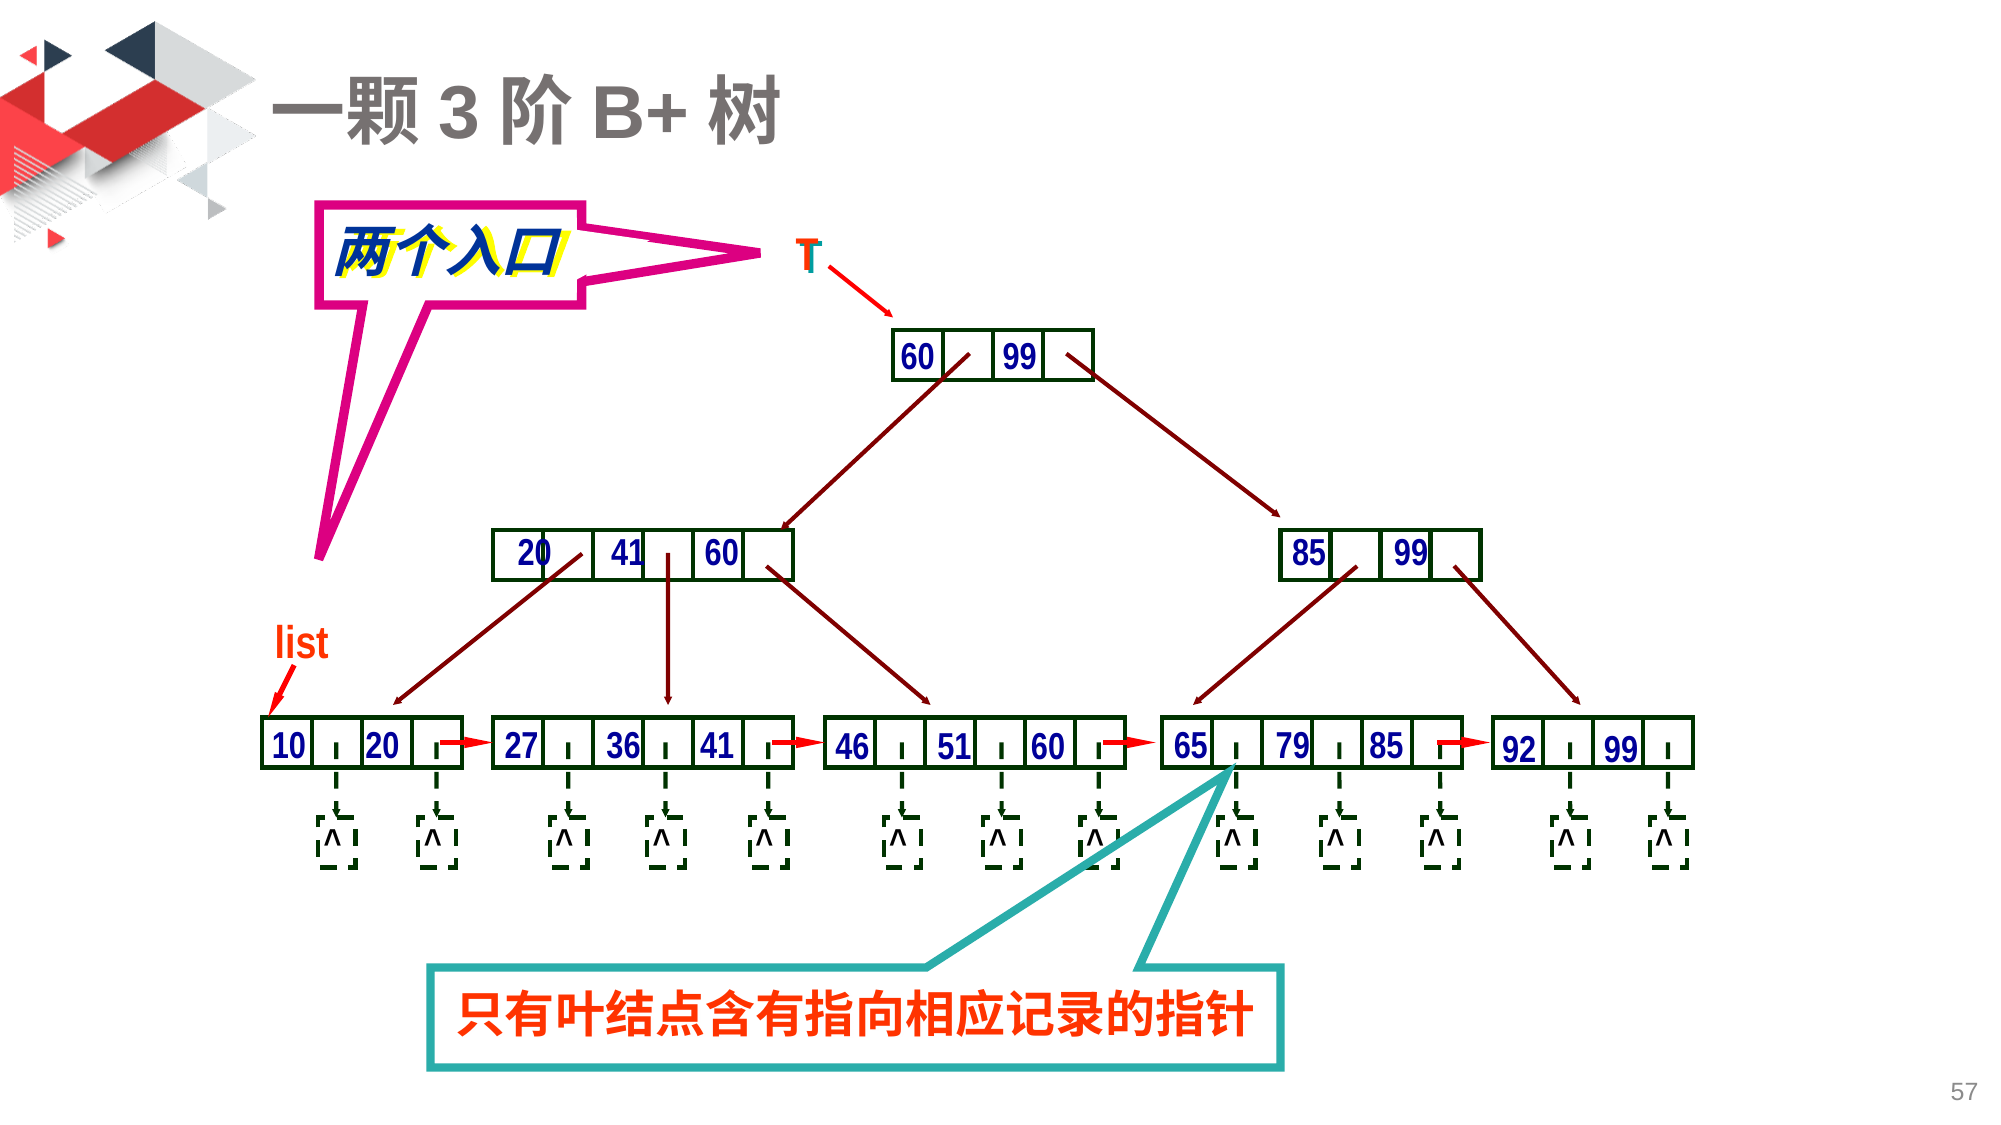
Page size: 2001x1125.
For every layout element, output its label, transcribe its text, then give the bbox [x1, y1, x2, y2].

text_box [259, 604, 1491, 743]
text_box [316, 204, 757, 307]
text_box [255, 217, 1693, 872]
picture [0, 21, 256, 255]
slide_number 57 [1543, 1067, 1994, 1115]
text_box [430, 967, 1310, 1068]
title 一颗3阶B+树 [255, 50, 1943, 178]
